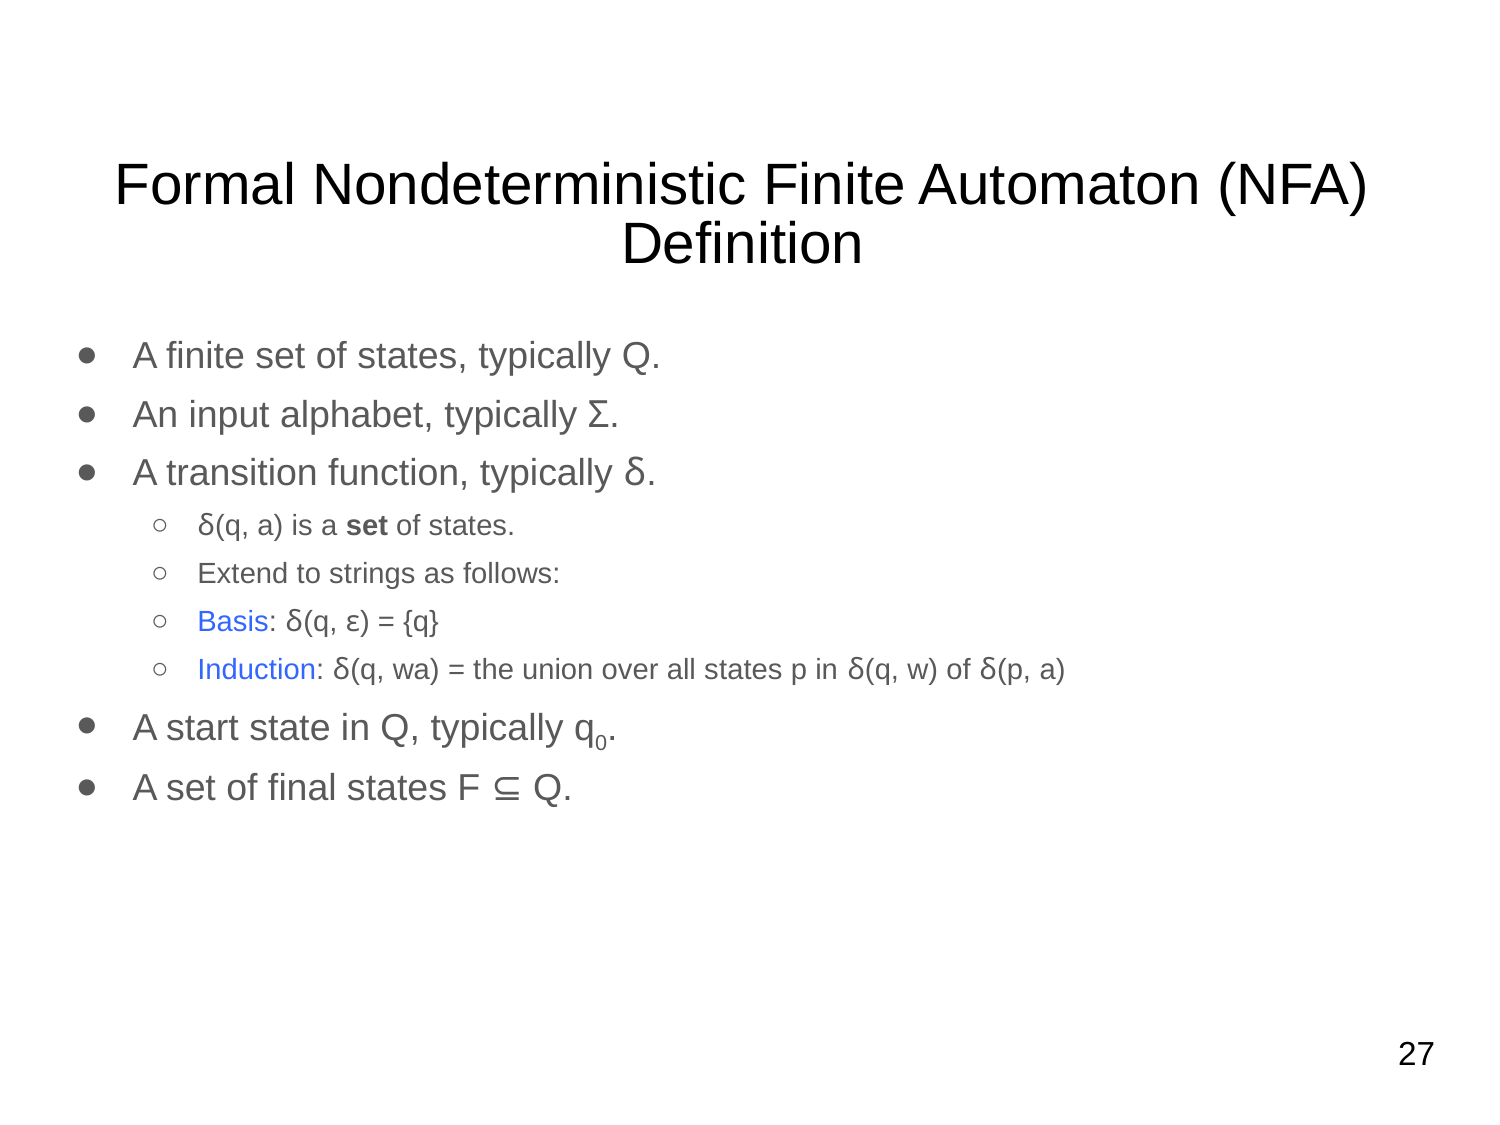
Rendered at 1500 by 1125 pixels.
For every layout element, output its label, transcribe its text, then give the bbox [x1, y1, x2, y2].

list A finite set of states, typically Q. An input alphabet, typically Σ. A transition function, typically δ. δ(q, a) is a set of states. Extend to strings as follows: Basis: δ(q, ε) = {q} Induction: δ(q, wa) = the union over all states p in δ(q, w) of δ(p, a) A start state in Q, typically q0. A set of final states F ⊆ Q. [62, 331, 1423, 1103]
title Formal Nondeterministic Finite Automaton (NFA) Definition [35, 134, 1451, 298]
slide_number ‹#› [1423, 1024, 1480, 1103]
